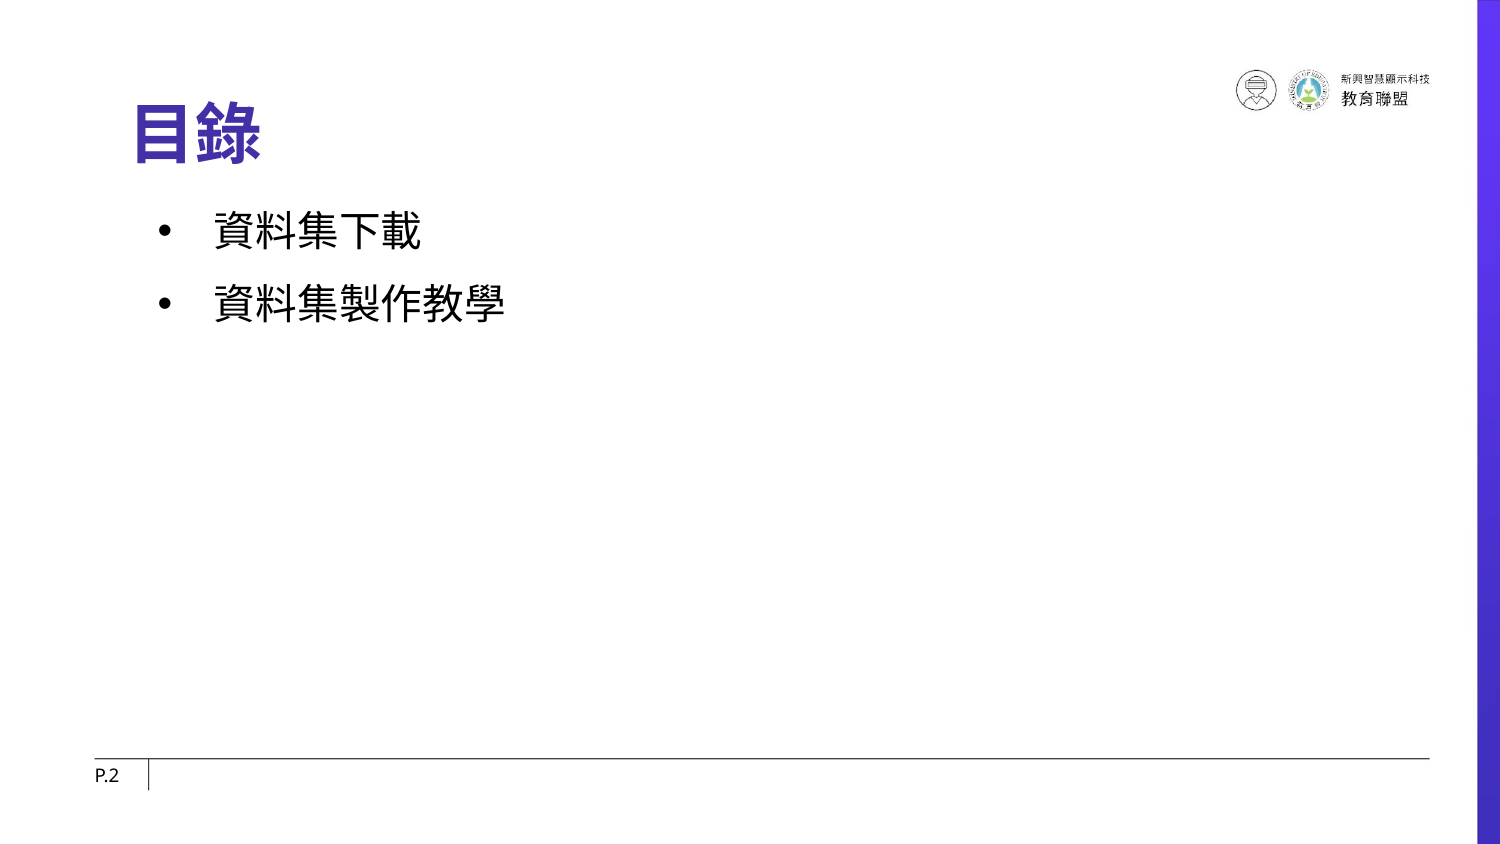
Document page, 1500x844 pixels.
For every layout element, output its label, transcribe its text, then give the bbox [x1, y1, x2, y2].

picture [0, 0, 1500, 844]
list 資料集下載 資料集製作教學 [117, 199, 1361, 703]
slide_number P.2 [83, 762, 153, 792]
title 目錄 [117, 101, 1194, 173]
